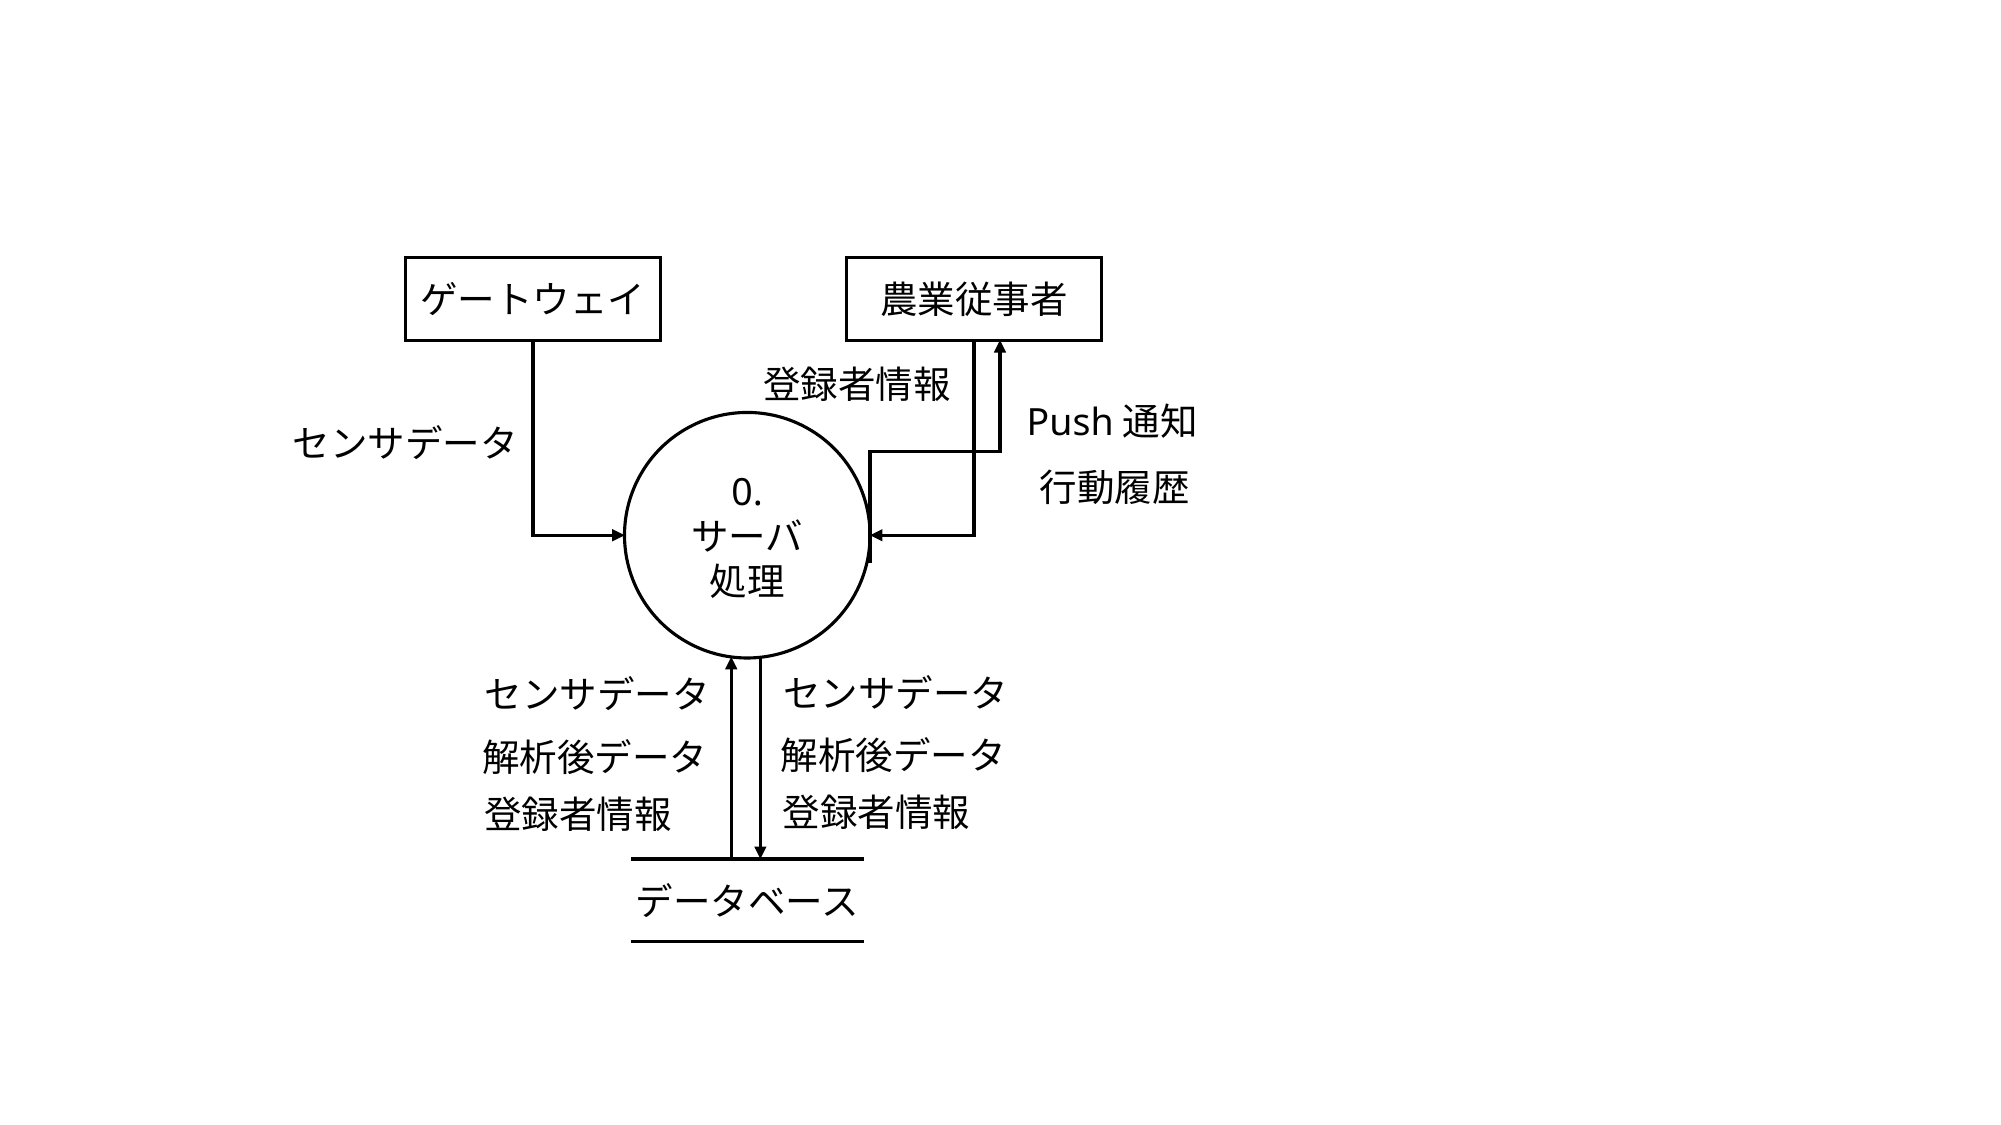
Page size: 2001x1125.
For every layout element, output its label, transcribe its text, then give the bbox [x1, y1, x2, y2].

text_box 登録者情報 [469, 783, 687, 844]
text_box センサデータ [768, 662, 1024, 722]
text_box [823, 386, 1047, 517]
text_box センサデータ [469, 663, 725, 724]
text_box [481, 391, 677, 484]
text_box 解析後データ [467, 726, 722, 786]
text_box 0. サーバ 処理 [623, 411, 868, 660]
text_box 農業従事者 [845, 257, 1103, 341]
text_box 登録者情報 [748, 353, 966, 414]
text_box 登録者情報 [767, 781, 986, 842]
text_box センサデータ [277, 412, 481, 473]
text_box 行動履歴 [1047, 456, 1205, 517]
text_box 解析後データ [765, 724, 1021, 785]
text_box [619, 858, 875, 942]
text_box Push通知 [1047, 390, 1213, 451]
text_box ゲートウェイ [404, 257, 662, 341]
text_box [824, 385, 1020, 490]
